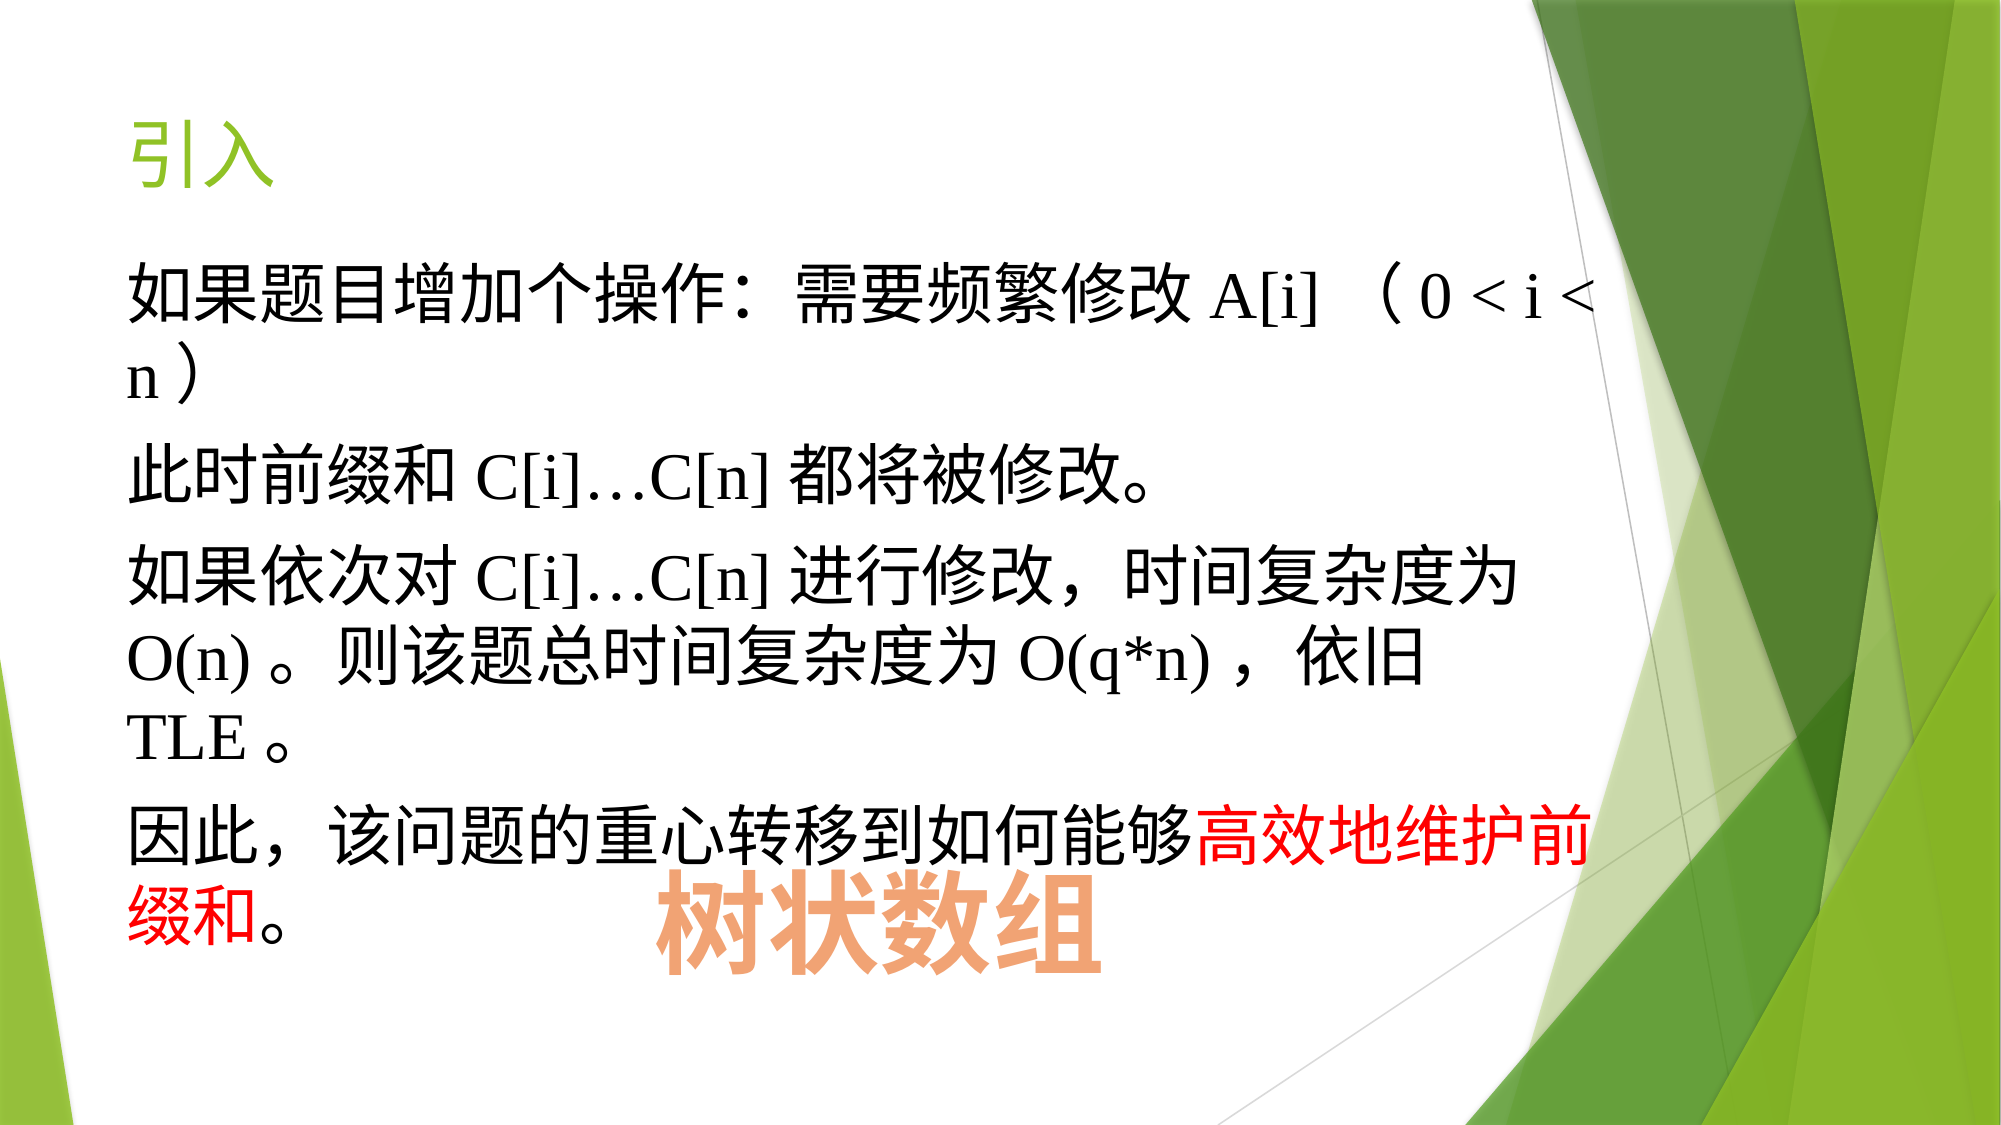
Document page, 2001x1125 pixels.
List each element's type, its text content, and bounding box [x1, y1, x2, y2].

text_box 树状数组 [639, 845, 1120, 996]
title 引入 [111, 99, 1522, 244]
list 如果题目增加个操作：需要频繁修改A[i]（0 < i < n） 此时前缀和C[i]…C[n]都将被修改。 如果依次对C[i]…C[n]进行修改，时间复杂度为O(n)。则该题总时间复杂度为O(q*n)，依旧TLE。 因此，该问题的重心转移到如何能够高效地维护前缀和。 [111, 244, 1649, 962]
